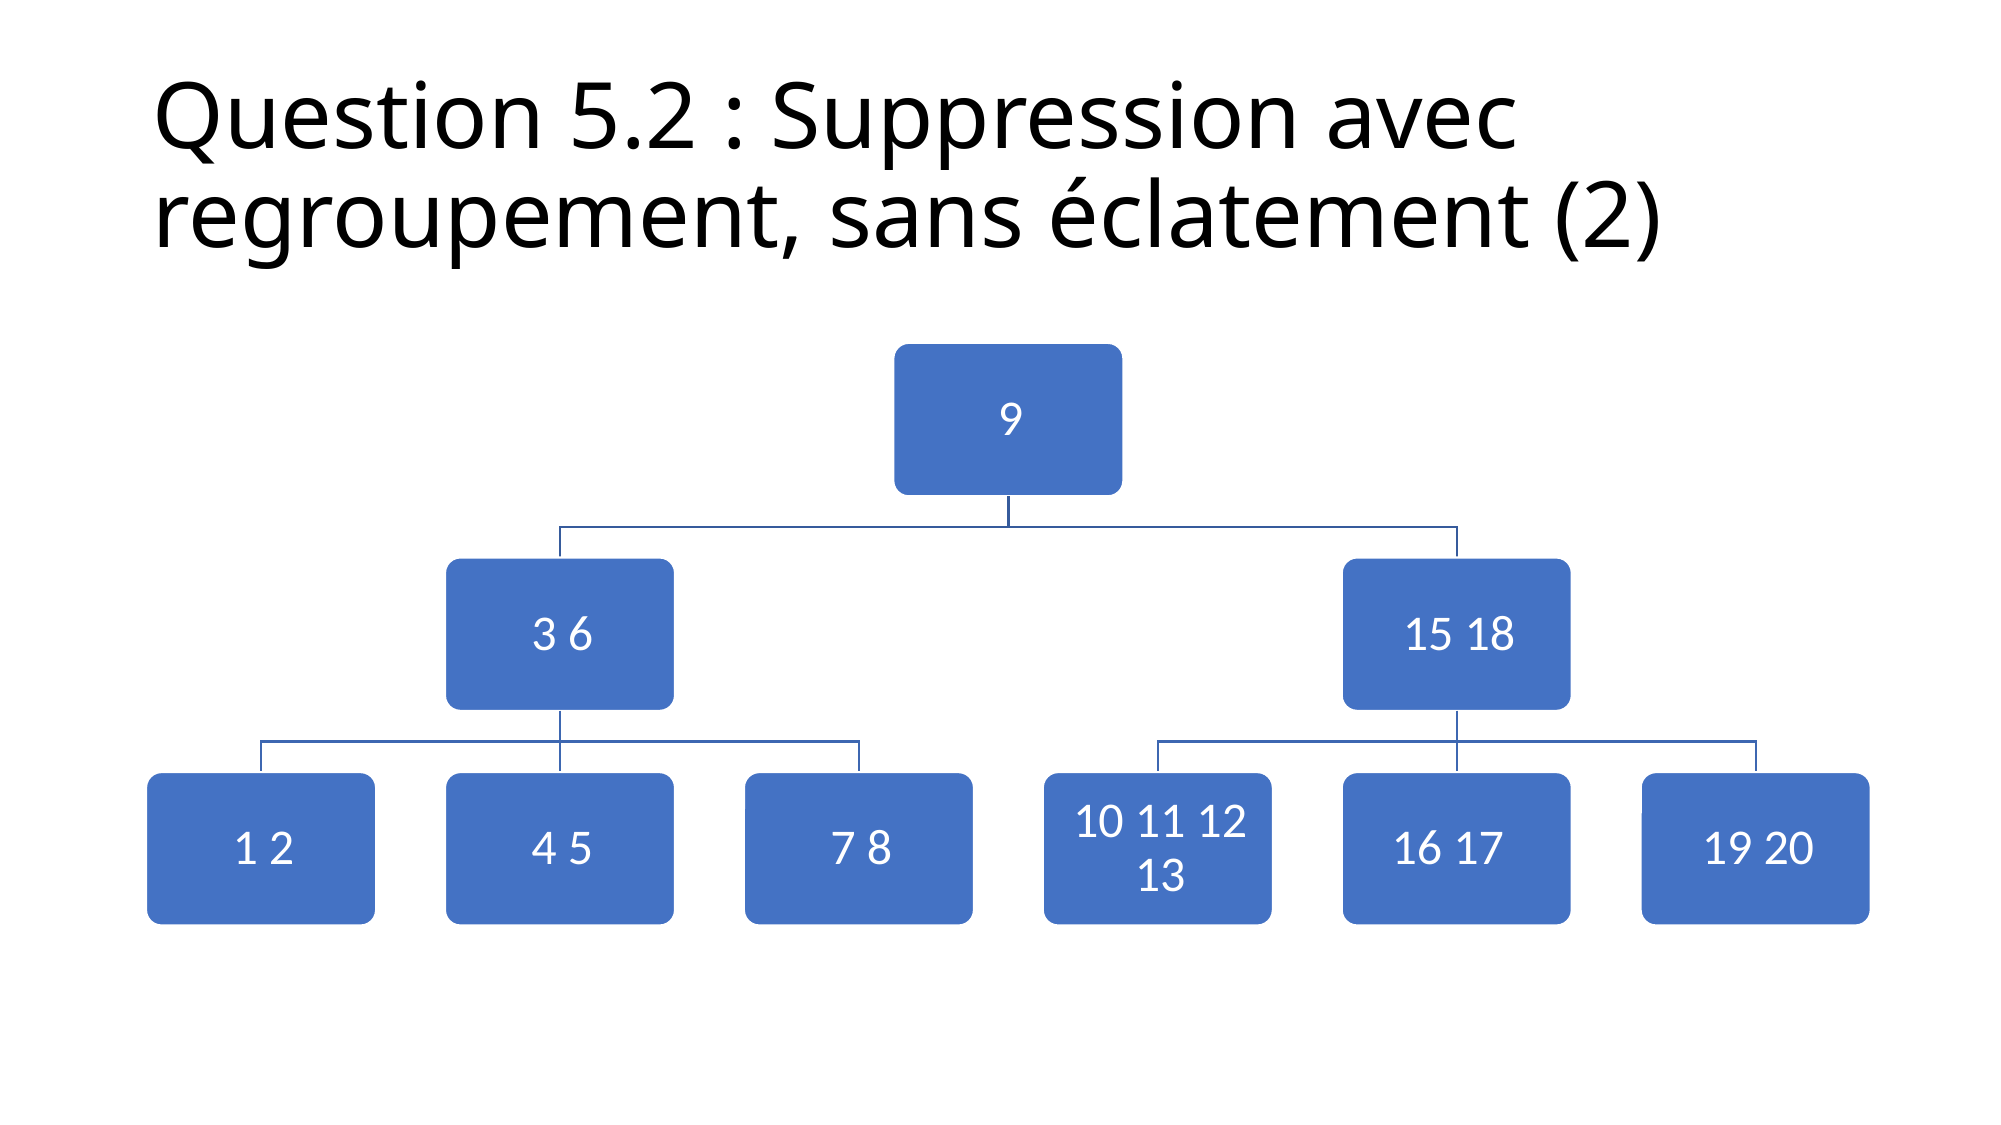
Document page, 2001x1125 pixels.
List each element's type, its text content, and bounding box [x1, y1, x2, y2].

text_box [145, 277, 1871, 992]
title Question 5.2 : Suppression avec regroupement, sans éclatement (2) [137, 59, 1863, 278]
